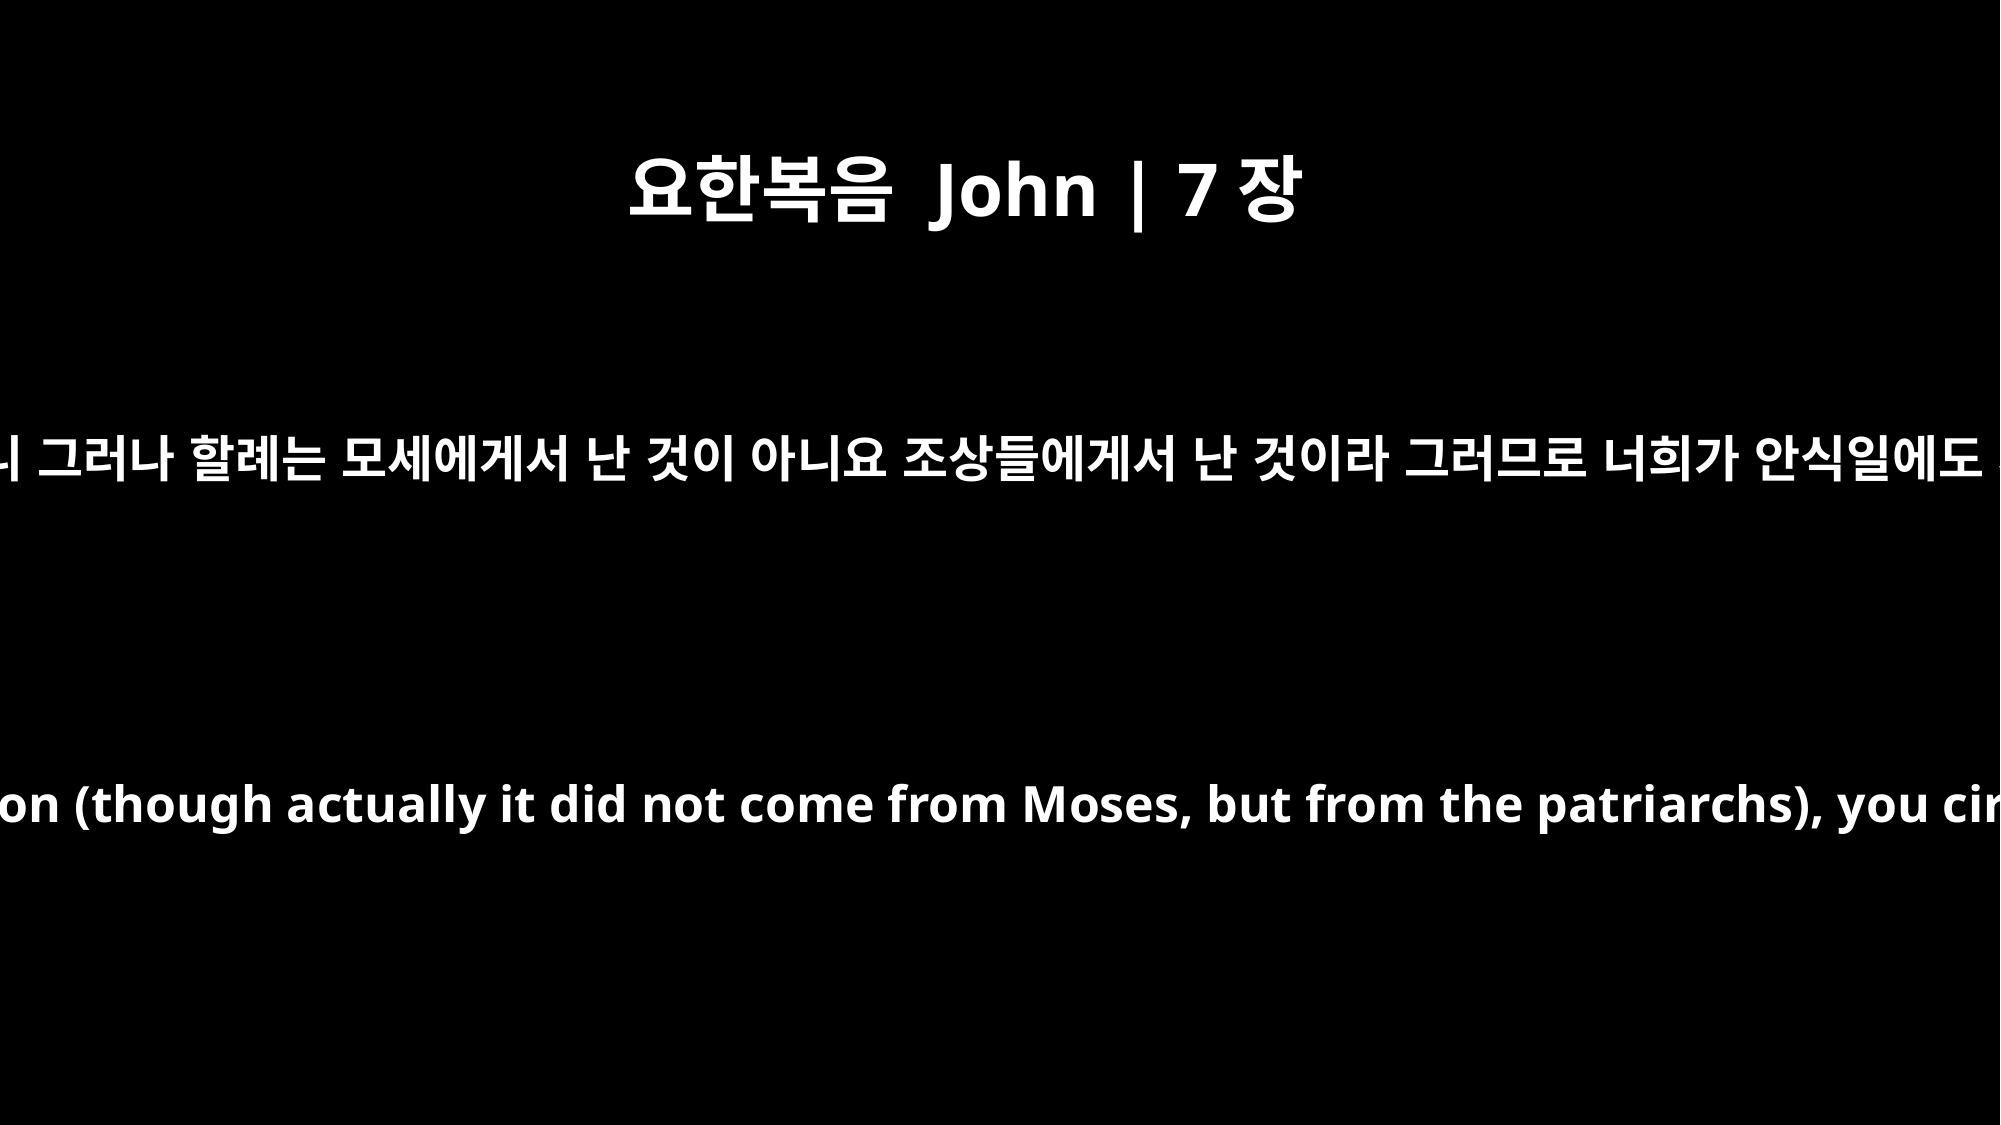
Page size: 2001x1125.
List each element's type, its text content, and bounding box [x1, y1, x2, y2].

text_box Yet, because Moses gave you circumcision (though actually it did not come from Moses, but from the patriarchs), you circumcise a child on the Sabbath. [0, 764, 2000, 840]
text_box 22 모세가 너희에게 할례를 행했으니 그러나 할례는 모세에게서 난 것이 아니요 조상들에게서 난 것이라 그러므로 너희가 안식일에도 사람에게 할례를 행하느니라 [0, 359, 2000, 495]
text_box 요한복음 John | 7장 [612, 136, 1320, 239]
